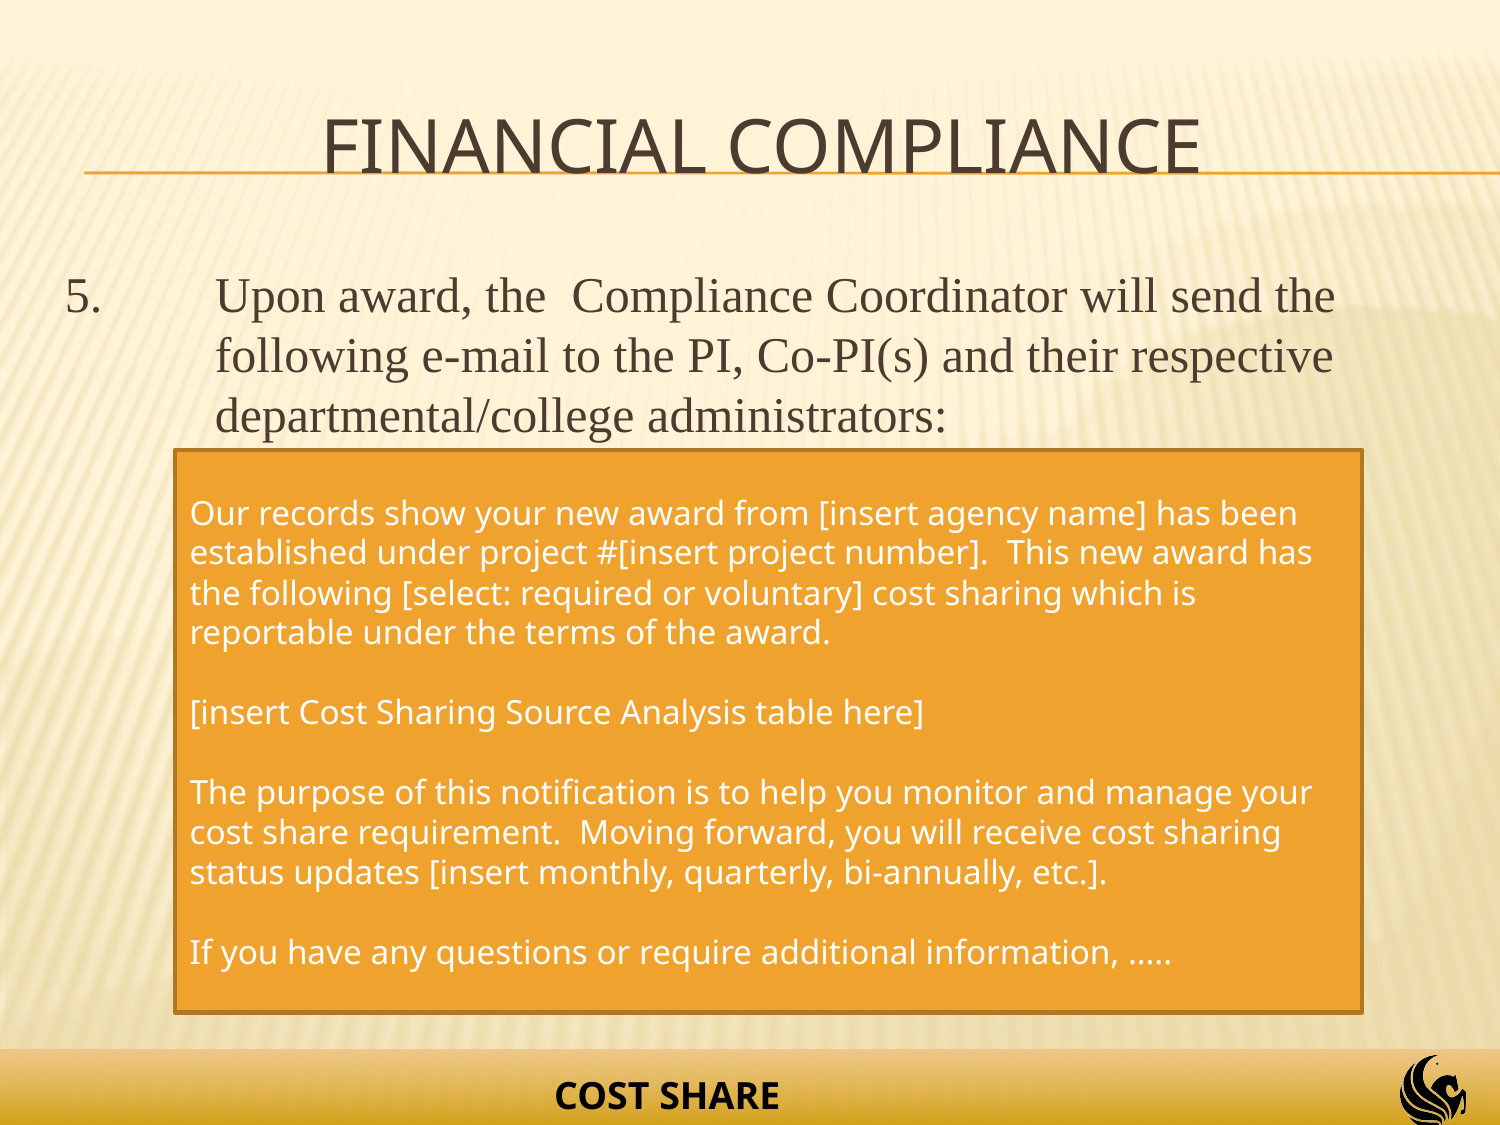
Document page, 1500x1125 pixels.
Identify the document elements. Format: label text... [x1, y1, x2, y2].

list 5. Upon award, the Compliance Coordinator will send the following e-mail to the PI, Co-PI(s) and their respective departmental/college administrators: [50, 254, 1475, 998]
text_box COST SHARE [539, 1064, 796, 1125]
text_box Our records show your new award from [insert agency name] has been established under project #[insert project number]. This new award has the following [select: required or voluntary] cost sharing which is reportable under the terms of the award. [insert Cost Sharing Source Analysis table here] The purpose of this notification is to help you monitor and manage your cost share requirement. Moving forward, you will receive cost sharing status updates [insert monthly, quarterly, bi-annually, etc.]. If you have any questions or require additional information, ….. [173, 448, 1364, 1015]
title Financial compliance [50, 75, 1475, 213]
